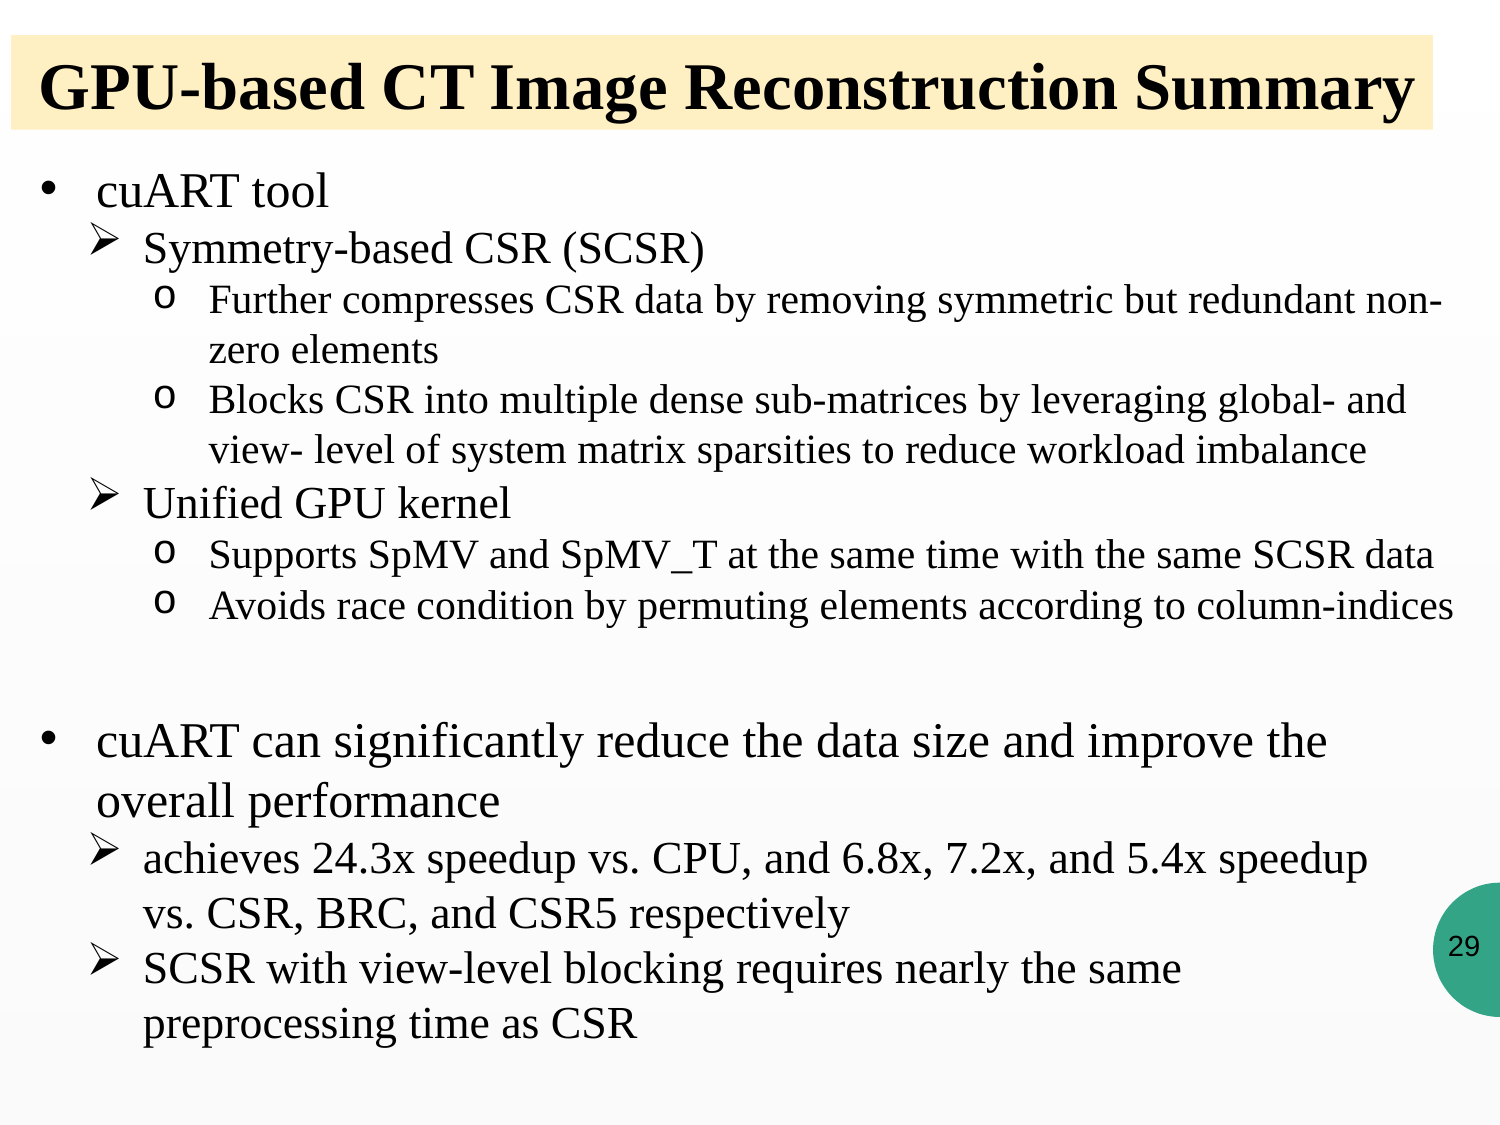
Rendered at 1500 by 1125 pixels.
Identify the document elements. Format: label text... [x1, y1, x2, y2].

text_box GPU-based CT Image Reconstruction Summary [11, 35, 1433, 130]
text_box cuART can significantly reduce the data size and improve the overall performance achieves 24.3x speedup vs. CPU, and 6.8x, 7.2x, and 5.4x speedup vs. CSR, BRC, and CSR5 respectively SCSR with view-level blocking requires nearly the same preprocessing time as CSR [24, 699, 1446, 1055]
text_box 29 [1433, 919, 1500, 980]
text_box cuART tool Symmetry-based CSR (SCSR) Further compresses CSR data by removing symmetric but redundant non-zero elements Blocks CSR into multiple dense sub-matrices by leveraging global- and view- level of system matrix sparsities to reduce workload imbalance Unified GPU kernel Supports SpMV and SpMV_T at the same time with the same SCSR data Avoids race condition by permuting elements according to column-indices [24, 149, 1475, 635]
